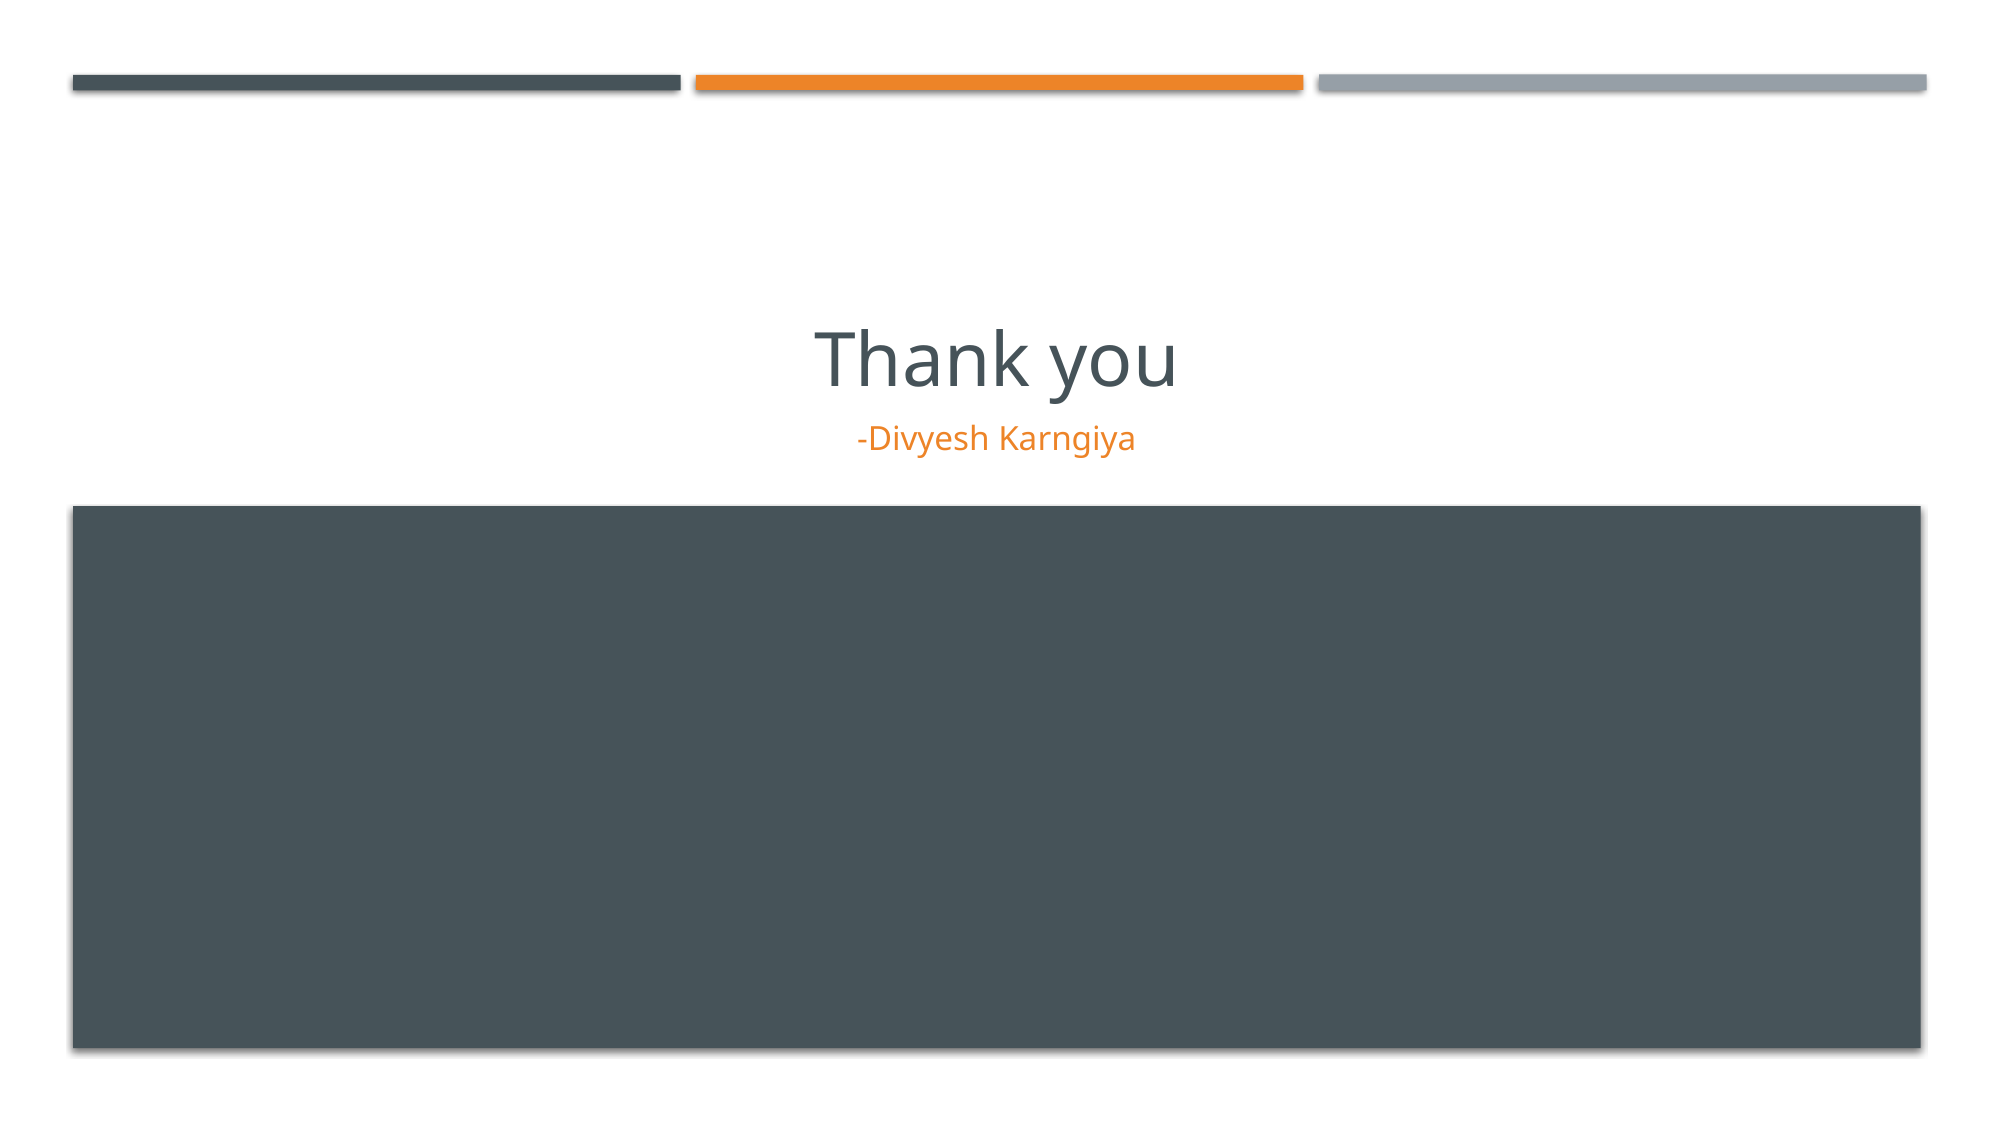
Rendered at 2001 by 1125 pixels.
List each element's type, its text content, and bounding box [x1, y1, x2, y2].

subtitle -Divyesh Karngiya [95, 409, 1899, 507]
title Thank you [95, 167, 1899, 409]
